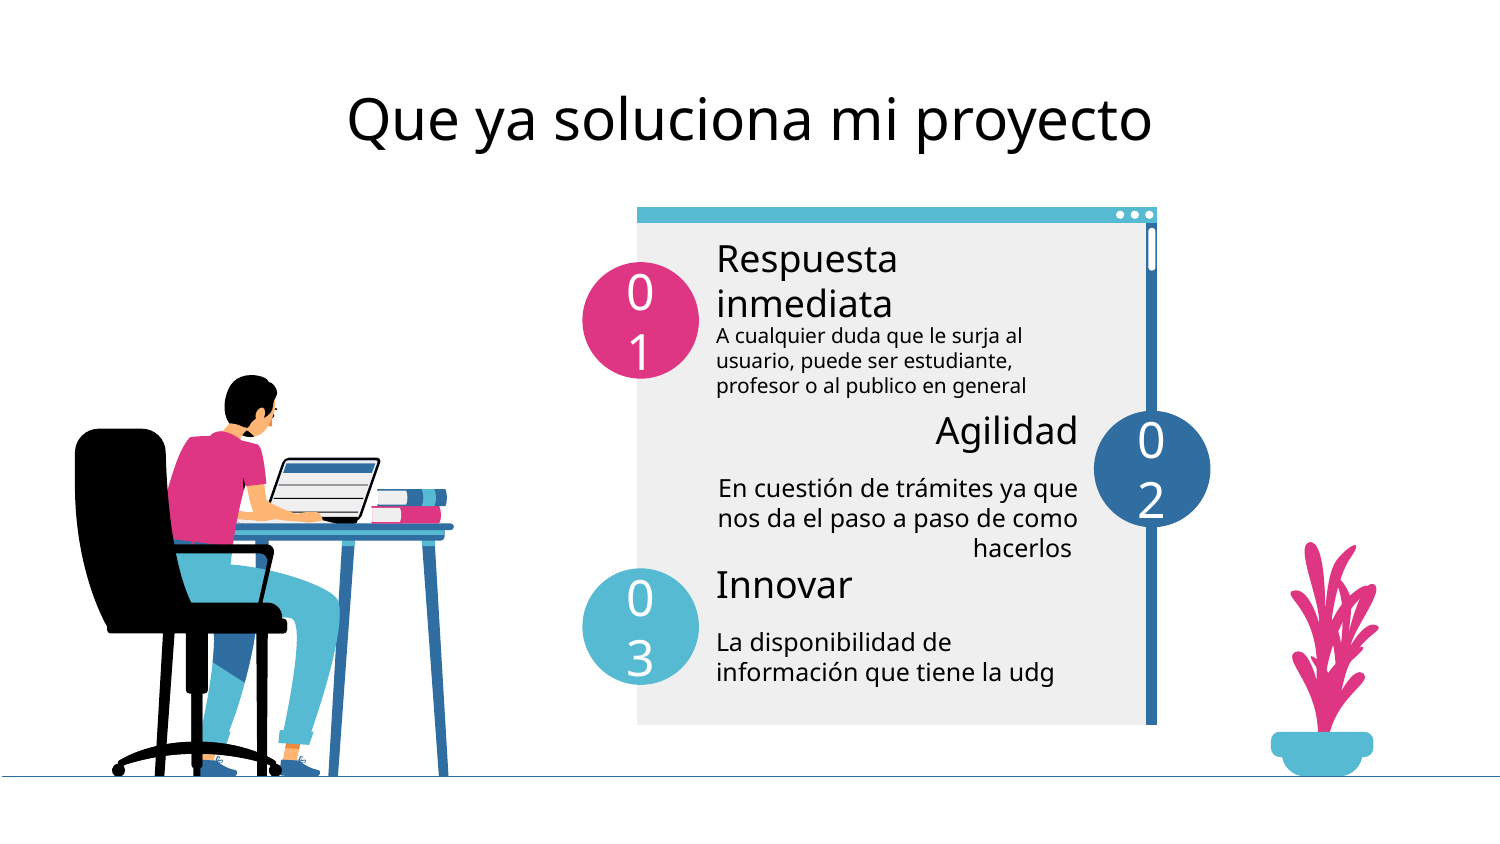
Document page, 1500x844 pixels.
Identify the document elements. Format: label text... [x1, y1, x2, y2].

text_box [74, 374, 455, 775]
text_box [700, 555, 1095, 698]
text_box 01 [582, 262, 632, 378]
text_box 02 [1162, 411, 1211, 527]
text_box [637, 206, 1158, 726]
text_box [700, 251, 1095, 390]
text_box 03 [582, 569, 632, 685]
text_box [700, 401, 1095, 543]
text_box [1270, 541, 1388, 775]
title Que ya soluciona mi proyecto [75, 67, 1425, 162]
